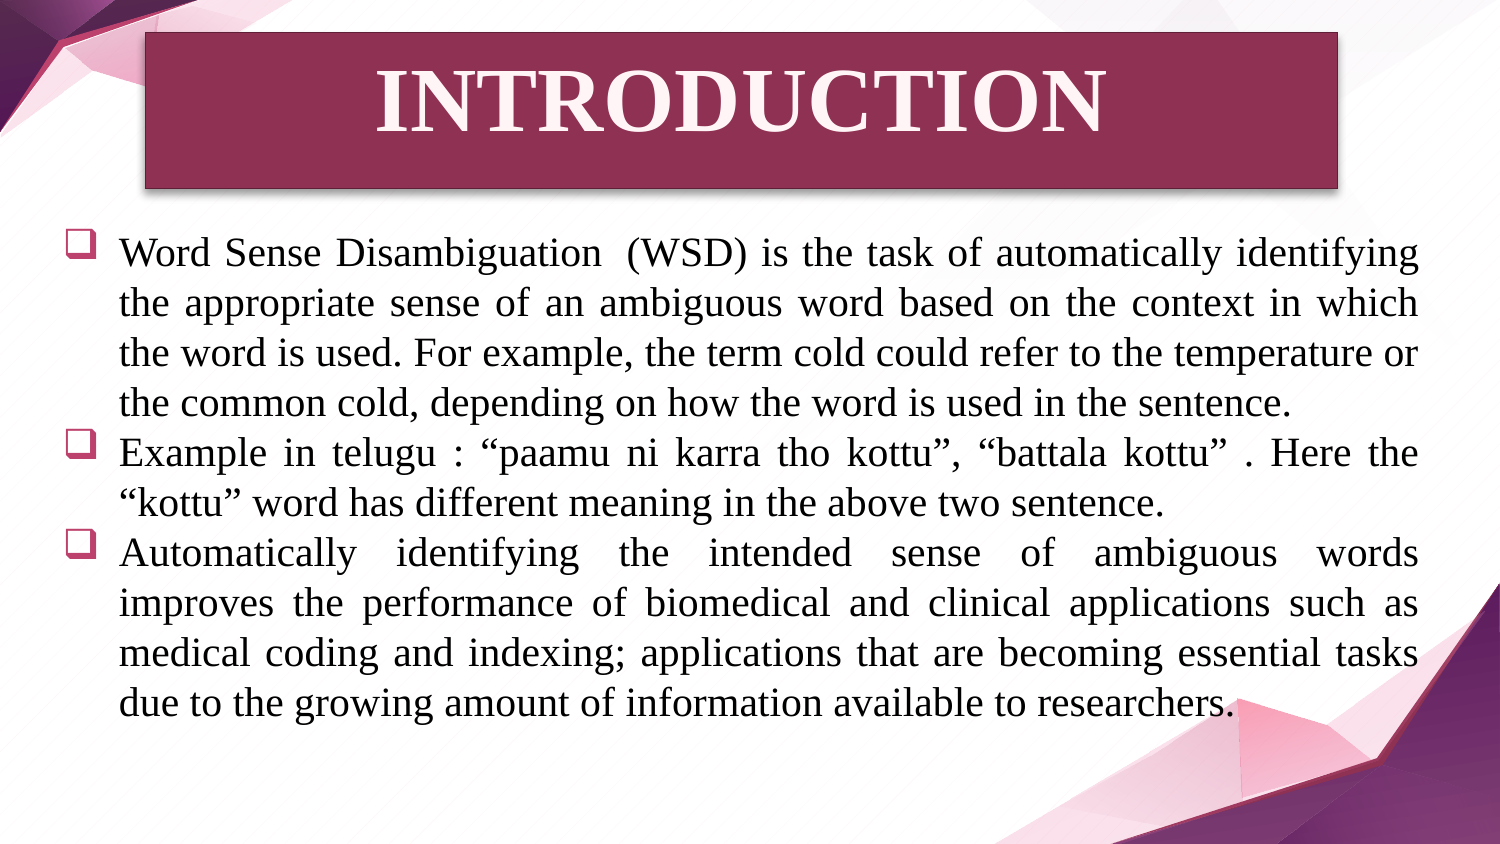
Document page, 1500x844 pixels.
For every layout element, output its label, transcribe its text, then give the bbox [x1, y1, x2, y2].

list Word Sense Disambiguation (WSD) is the task of automatically identifying the appropriate sense of an ambiguous word based on the context in which the word is used. For example, the term cold could refer to the temperature or the common cold, depending on how the word is used in the sentence. Example in telugu : “paamu ni karra tho kottu”, “battala kottu” . Here the “kottu” word has different meaning in the above two sentence. Automatically identifying the intended sense of ambiguous words improves the performance of biomedical and clinical applications such as medical coding and indexing; applications that are becoming essential tasks due to the growing amount of information available to researchers. [47, 209, 1436, 763]
title INTRODUCTION [145, 32, 1338, 189]
